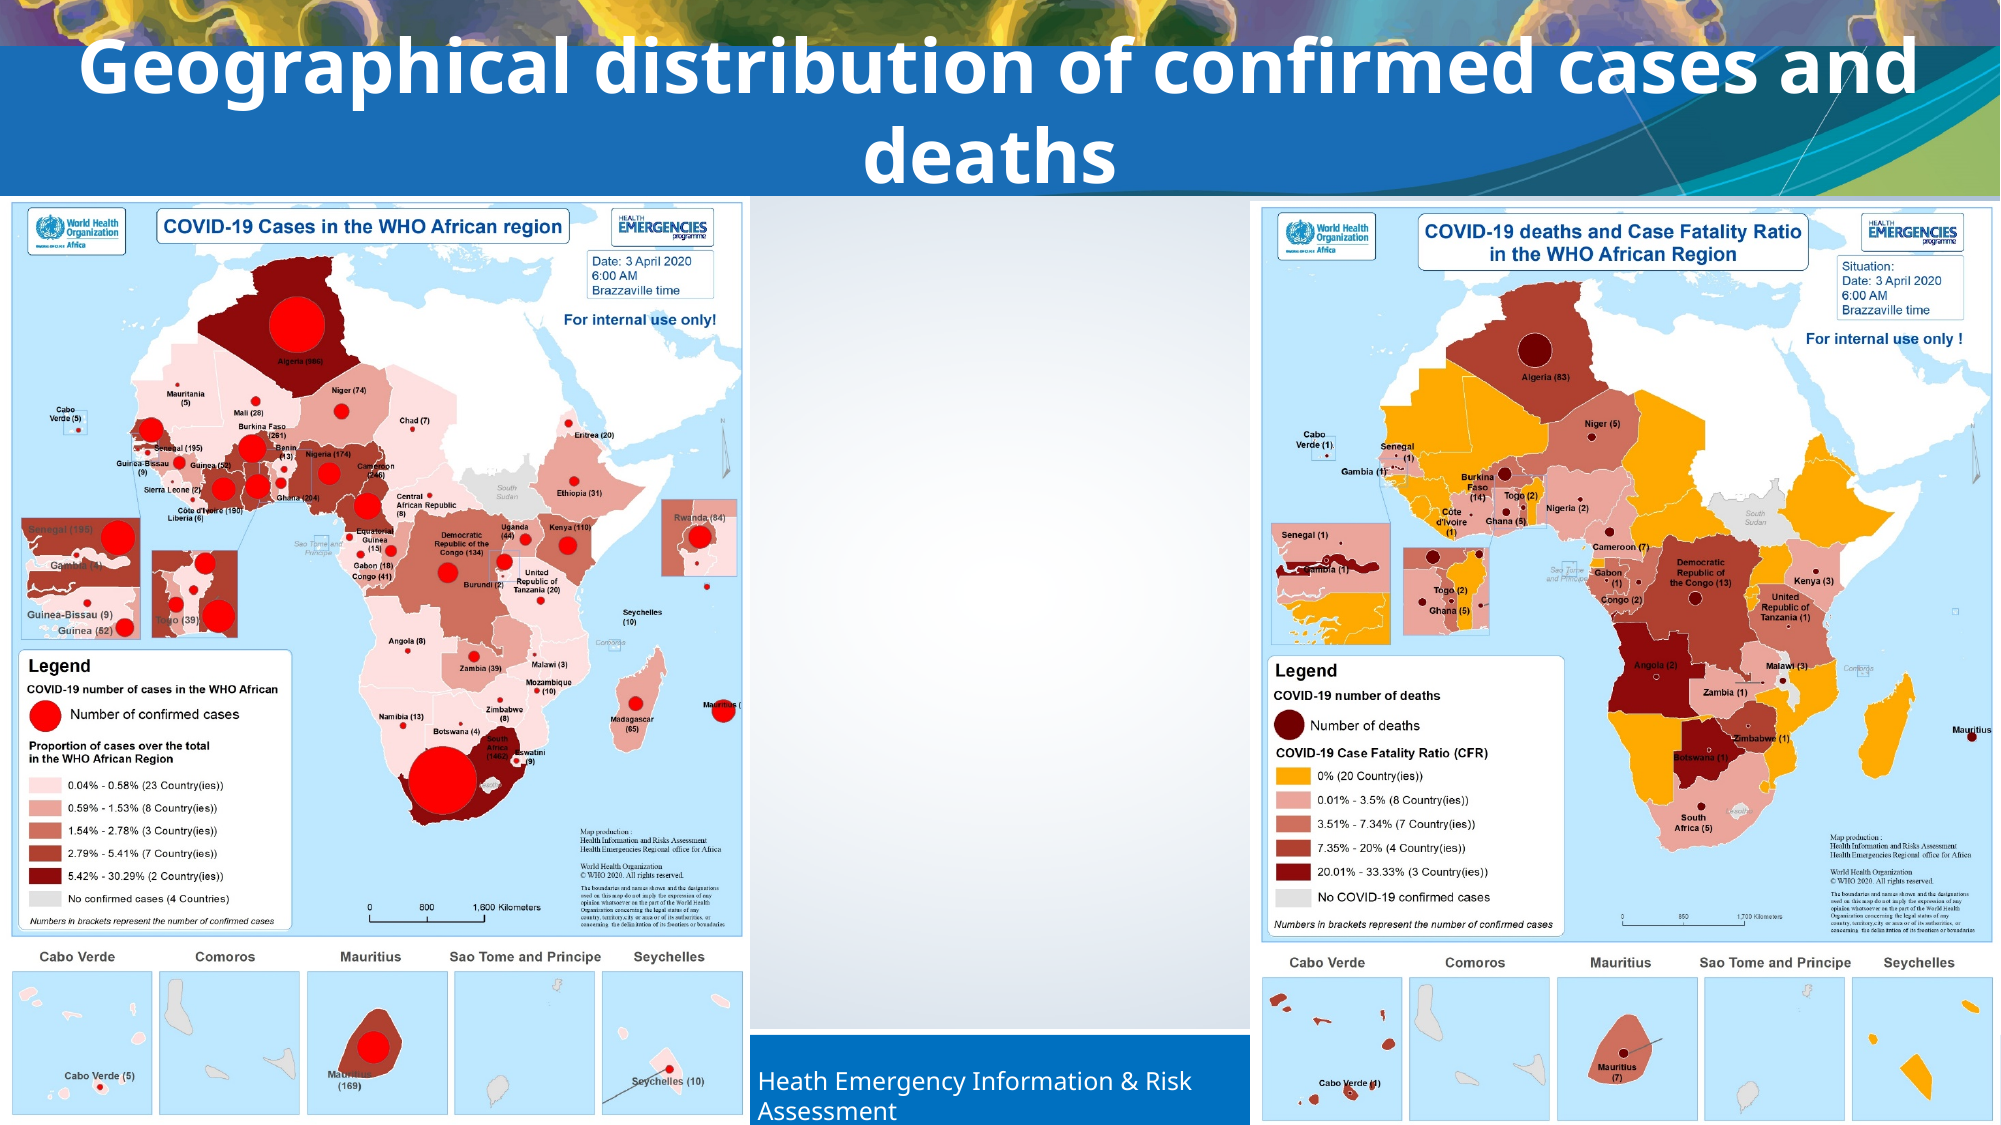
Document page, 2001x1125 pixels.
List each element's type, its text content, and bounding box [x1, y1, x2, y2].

title Geographical distribution of confirmed cases and deaths [24, 28, 1976, 188]
picture [0, 0, 2000, 1125]
